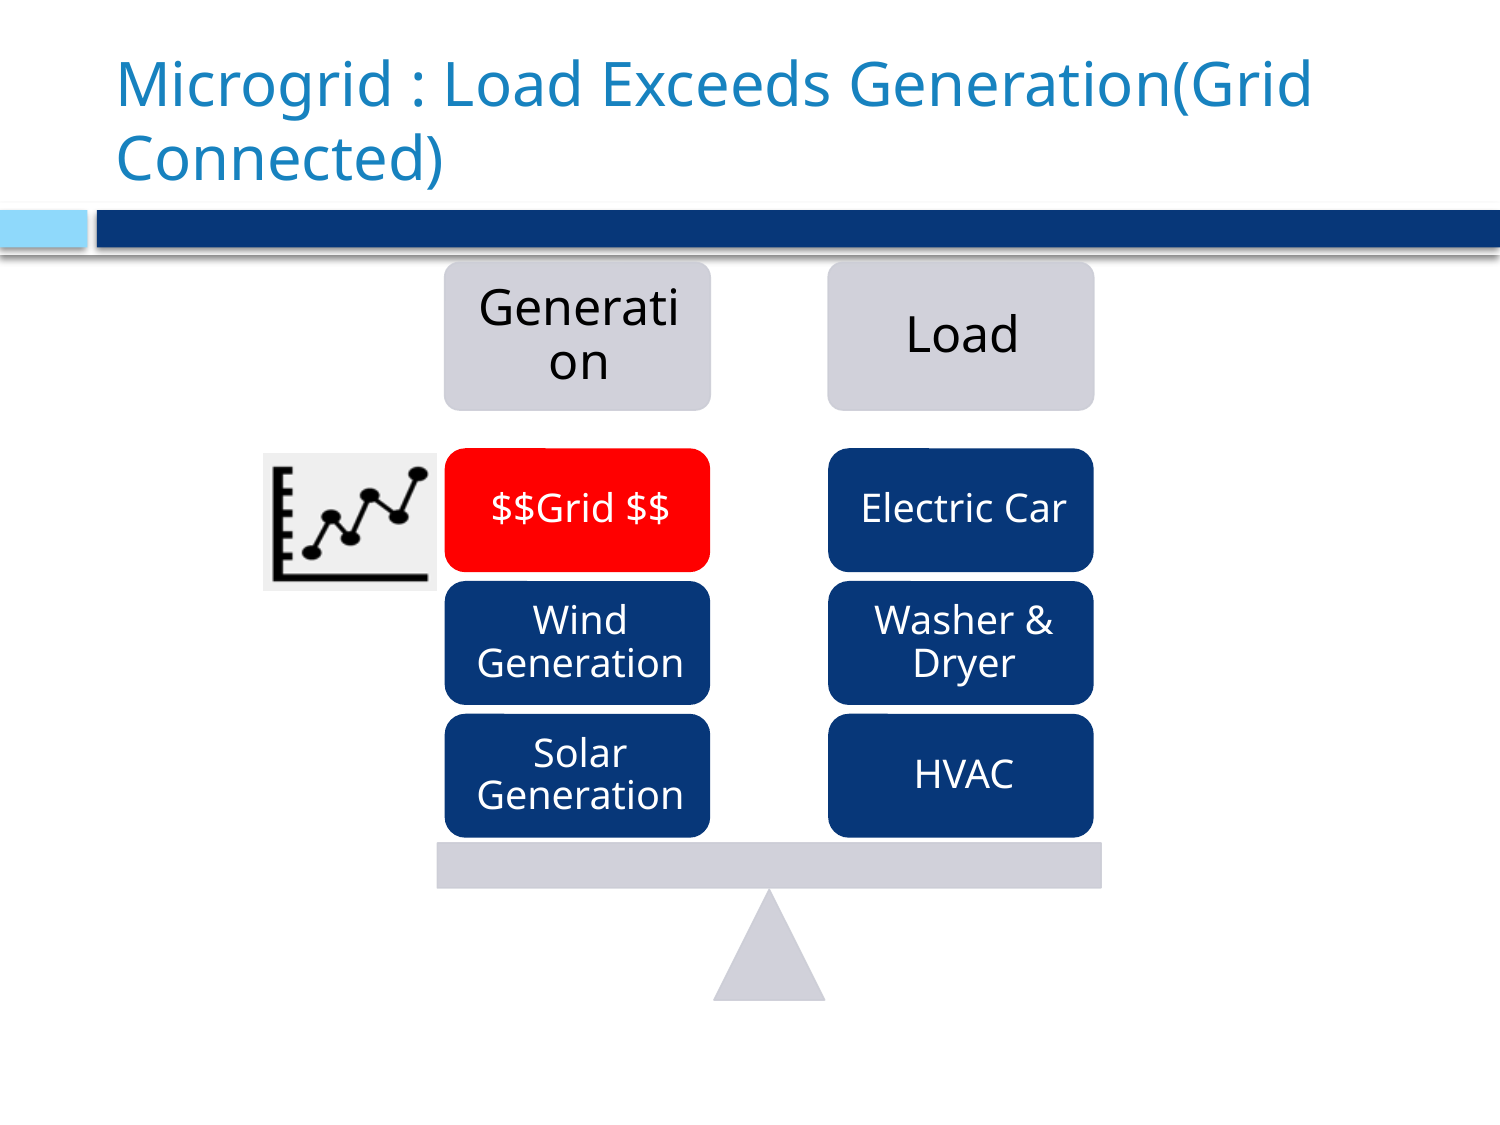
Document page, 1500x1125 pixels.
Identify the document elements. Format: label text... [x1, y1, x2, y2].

picture [262, 452, 437, 591]
title Microgrid : Load Exceeds Generation(Grid Connected) [100, 37, 1438, 200]
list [100, 262, 1439, 1001]
